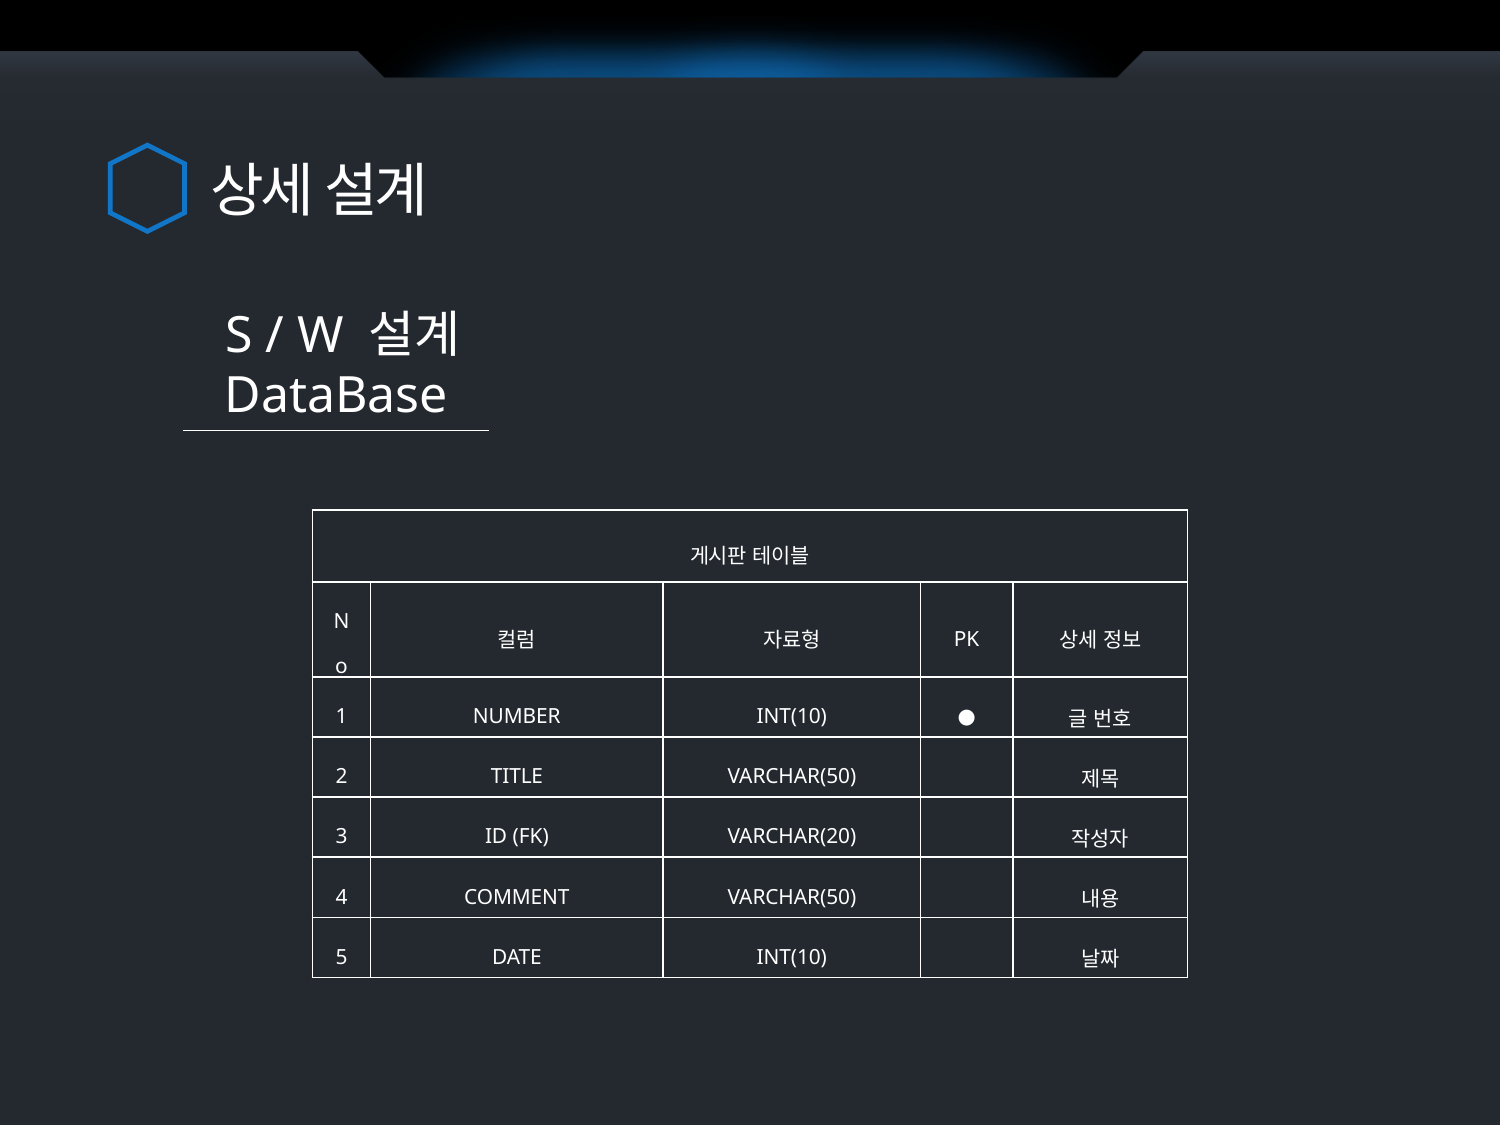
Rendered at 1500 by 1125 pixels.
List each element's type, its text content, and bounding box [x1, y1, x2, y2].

table_cell 자료형 [664, 583, 920, 676]
table_cell 작성자 [1014, 798, 1187, 856]
table_cell 글 번호 [1014, 678, 1187, 736]
table_header 게시판 테이블 [313, 511, 1187, 581]
table_cell 내용 [1014, 858, 1187, 917]
table_cell No [313, 583, 370, 676]
text_box 상세 설계 [195, 145, 443, 231]
table_cell 4 [313, 858, 370, 917]
text_box [109, 143, 186, 233]
table_cell 상세 정보 [1014, 583, 1187, 676]
table_cell 제목 [1014, 738, 1187, 796]
table_cell 컬럼 [371, 583, 662, 676]
table_cell [921, 798, 1012, 856]
table_cell 5 [313, 918, 370, 977]
table_cell [921, 858, 1012, 917]
table_cell [921, 918, 1012, 977]
table_cell 2 [313, 738, 370, 796]
table_cell VARCHAR(50) [664, 738, 920, 796]
table_cell INT(10) [664, 678, 920, 736]
table_cell ● [921, 678, 1012, 736]
table_cell 3 [313, 798, 370, 856]
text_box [0, 295, 717, 431]
table_cell TITLE [371, 738, 662, 796]
table_cell DATE [371, 918, 662, 977]
table_cell VARCHAR(50) [664, 858, 920, 917]
table_cell VARCHAR(20) [664, 798, 920, 856]
table_cell NUMBER [371, 678, 662, 736]
table_cell PK [921, 583, 1012, 676]
table_cell ID (FK) [371, 798, 662, 856]
picture [0, 0, 1500, 1125]
table_cell [921, 738, 1012, 796]
table_cell 날짜 [1014, 918, 1187, 977]
table_cell 1 [313, 678, 370, 736]
table_cell COMMENT [371, 858, 662, 917]
table_cell INT(10) [664, 918, 920, 977]
